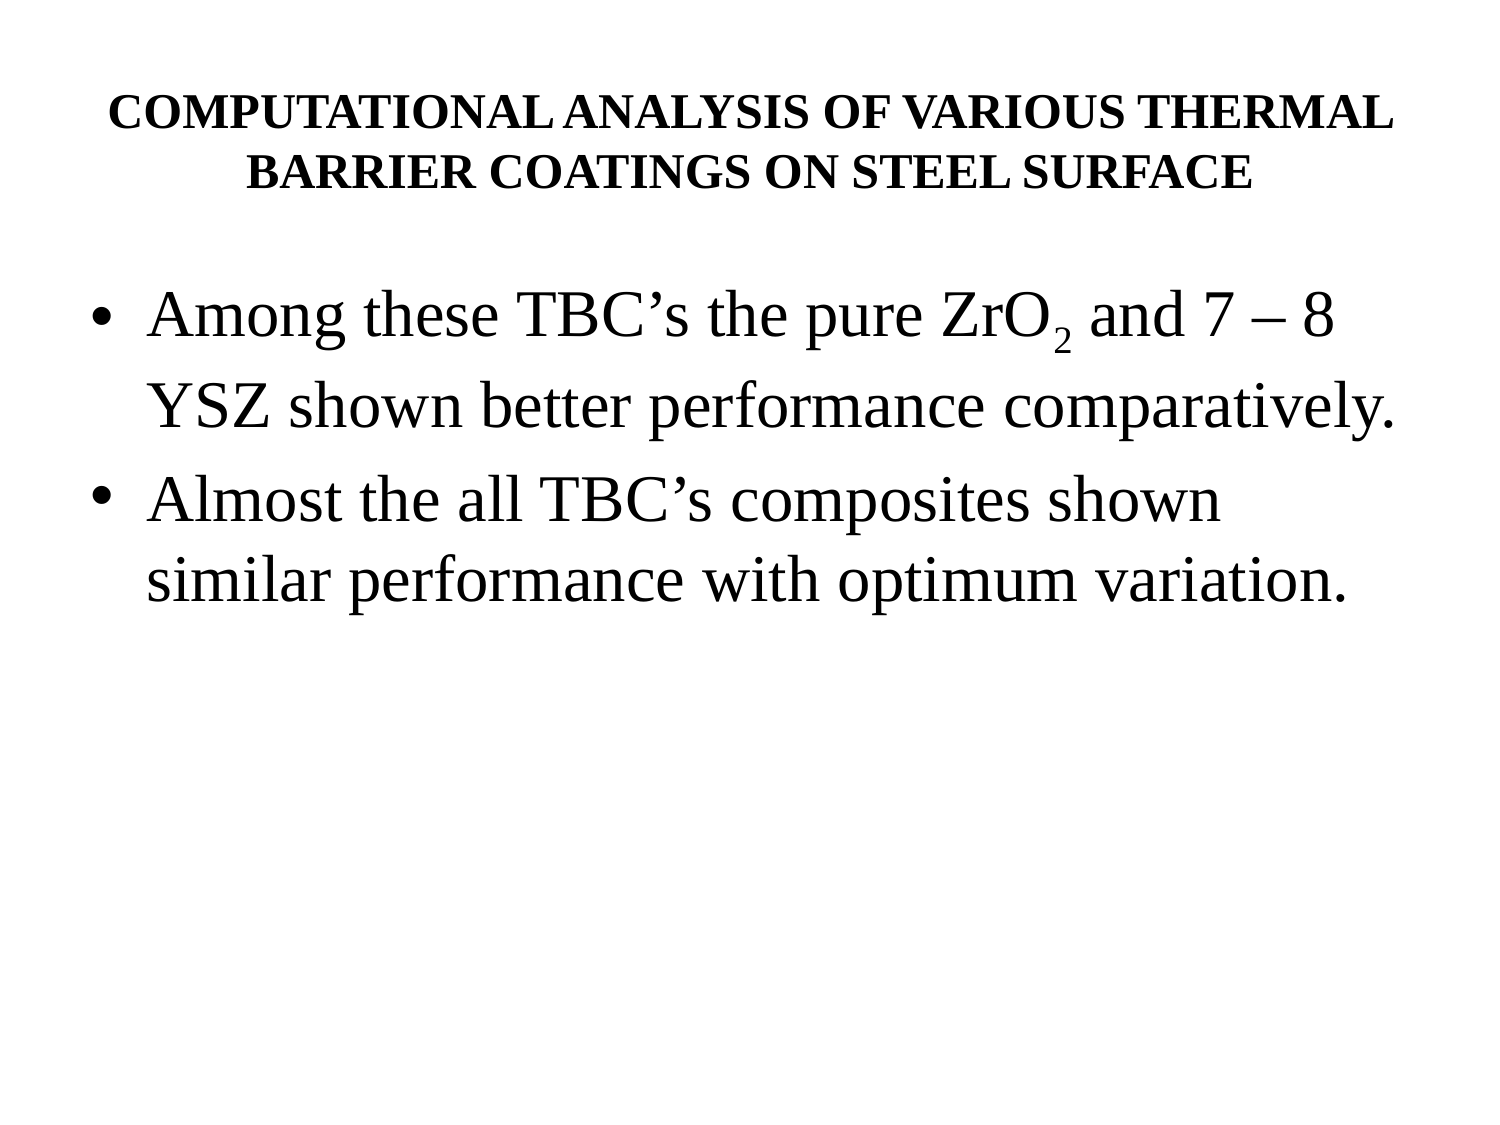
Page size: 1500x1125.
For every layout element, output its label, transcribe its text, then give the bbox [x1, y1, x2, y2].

title COMPUTATIONAL ANALYSIS OF VARIOUS THERMAL BARRIER COATINGS ON STEEL SURFACE [75, 45, 1425, 233]
list Among these TBC’s the pure ZrO2 and 7 – 8 YSZ shown better performance comparatively. Almost the all TBC’s composites shown similar performance with optimum variation. [75, 262, 1425, 1005]
